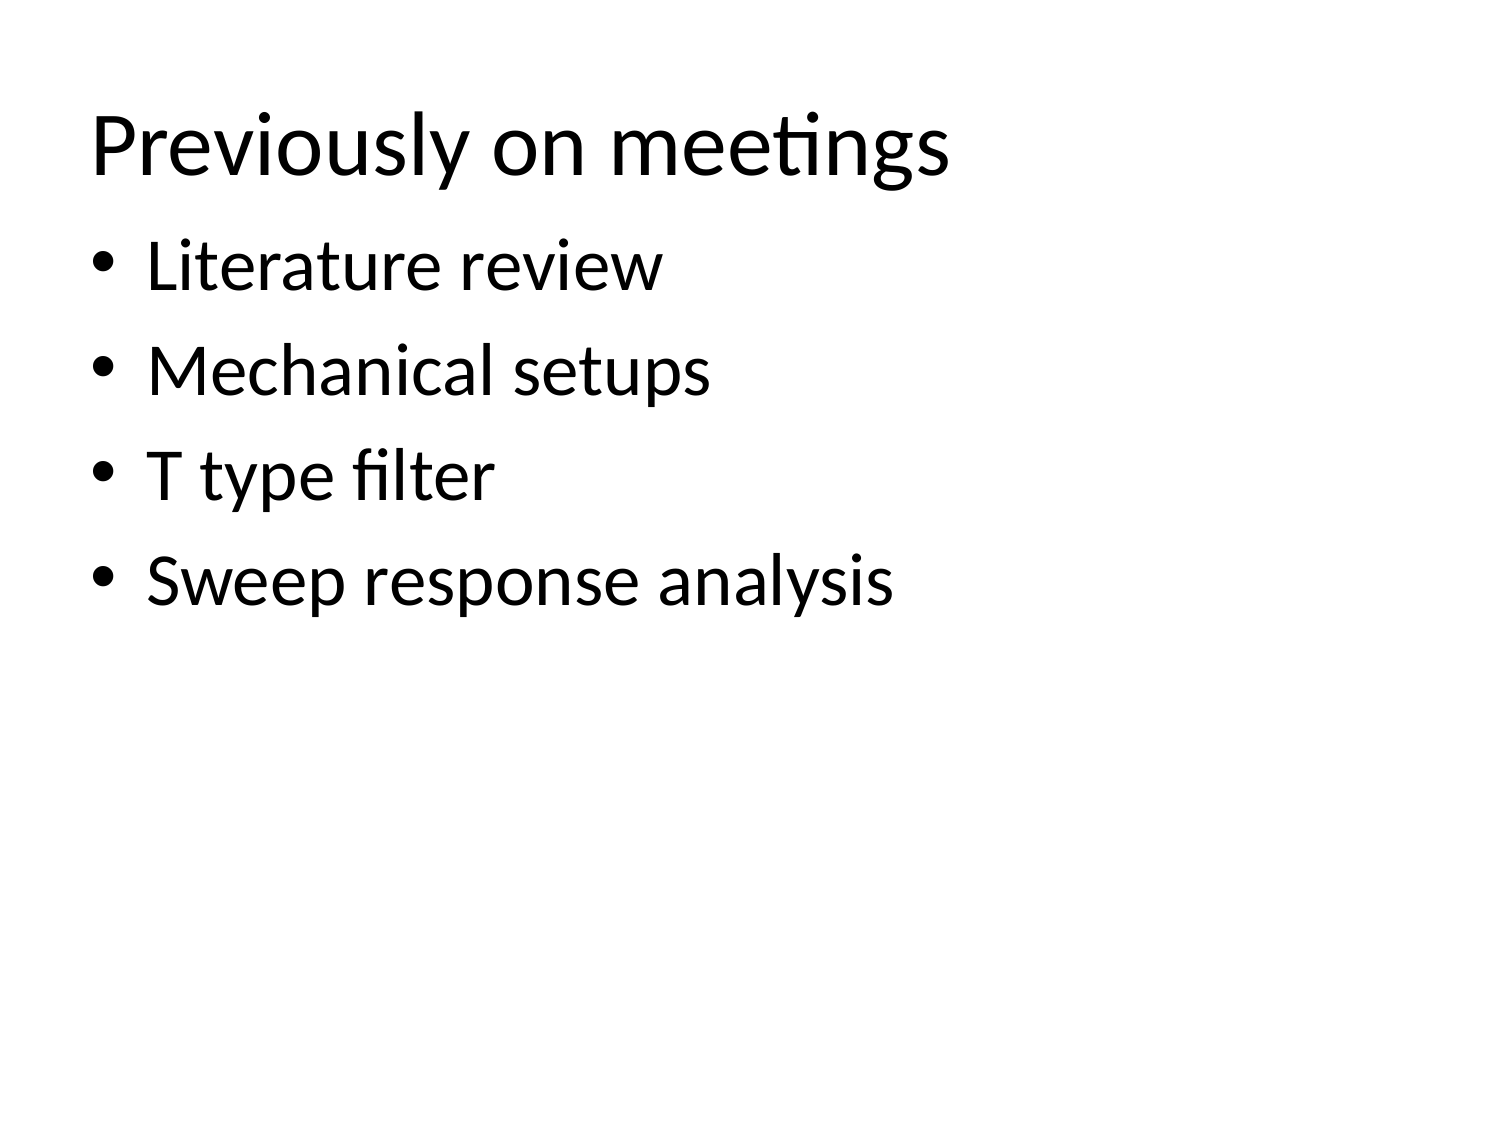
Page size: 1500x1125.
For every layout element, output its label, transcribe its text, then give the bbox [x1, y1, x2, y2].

list Literature review Mechanical setups T type filter Sweep response analysis [75, 208, 1425, 1005]
title Previously on meetings [75, 45, 1425, 208]
